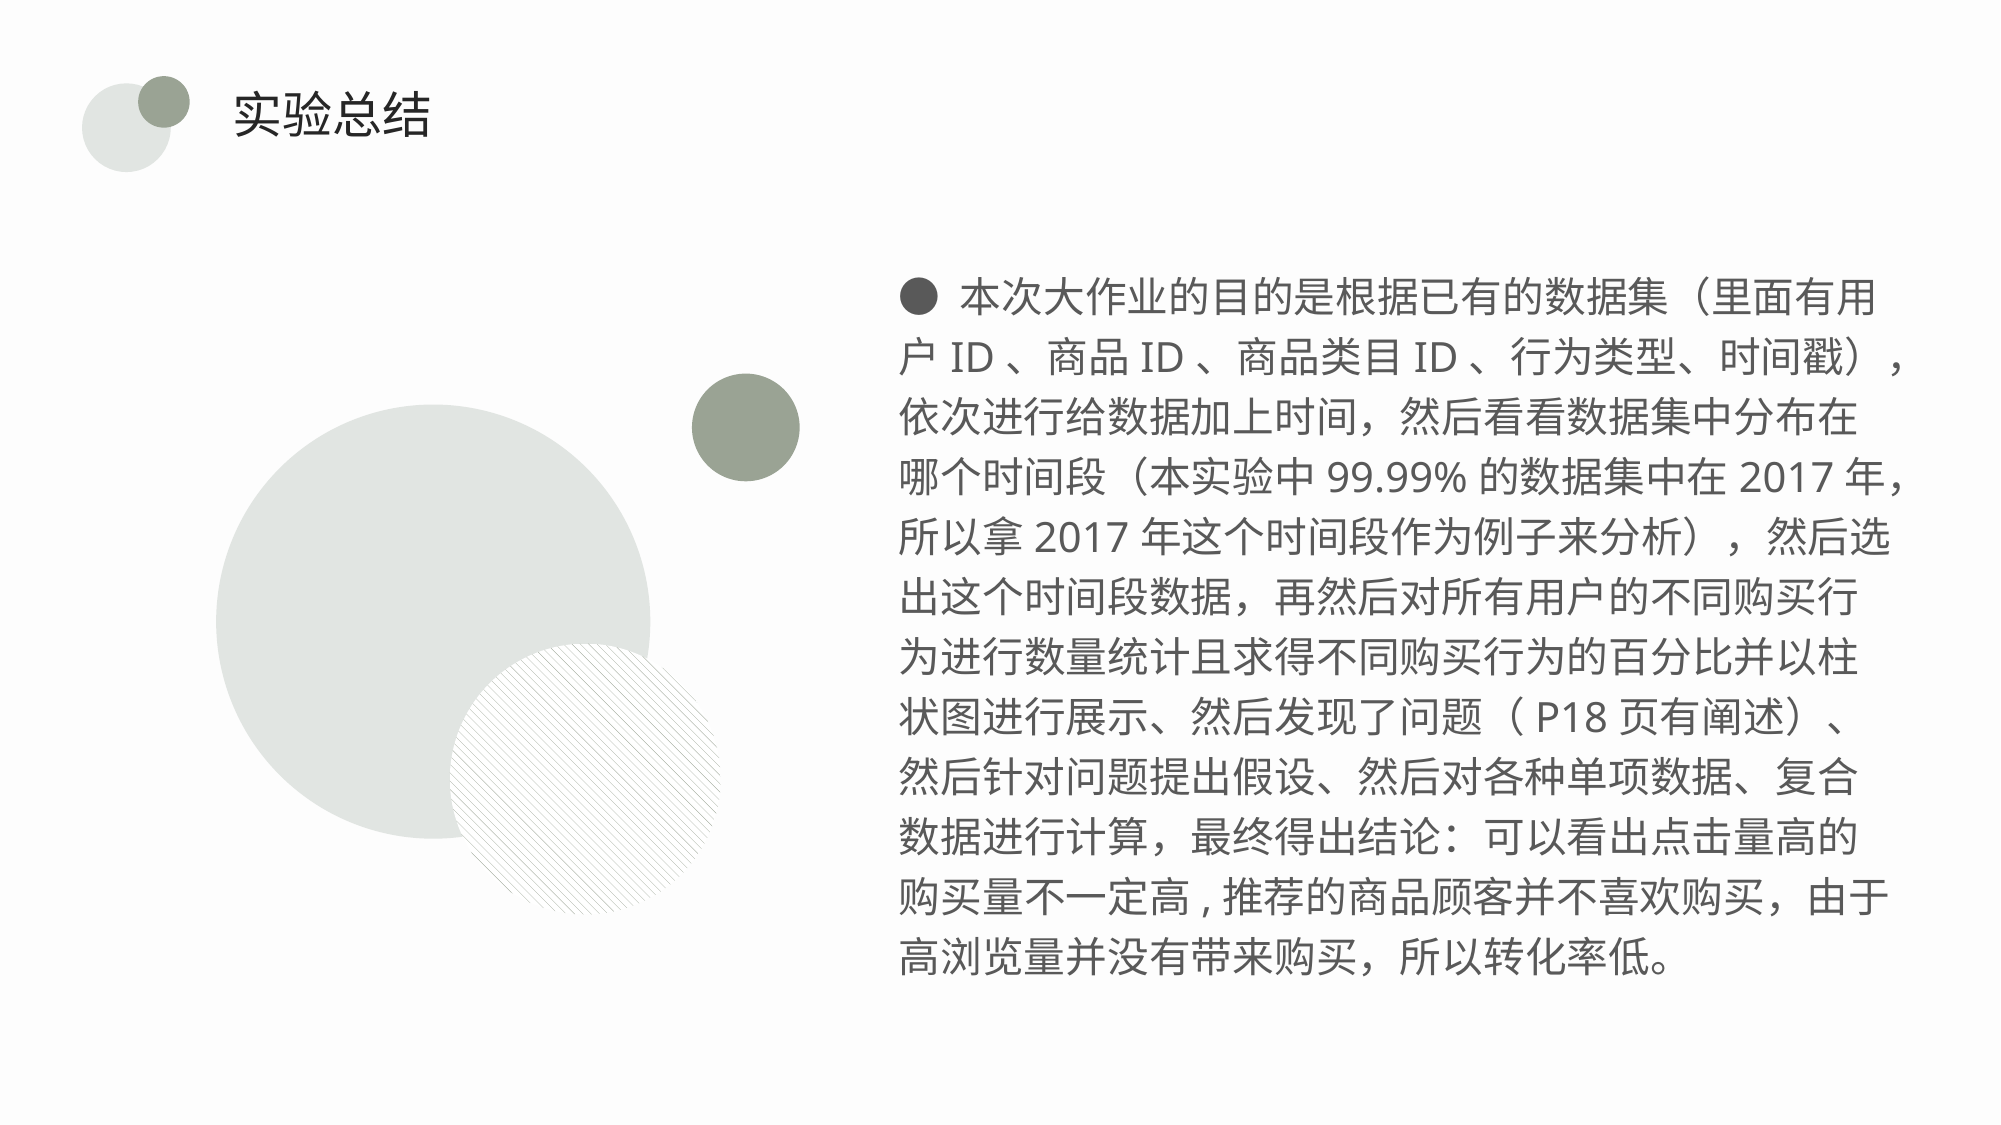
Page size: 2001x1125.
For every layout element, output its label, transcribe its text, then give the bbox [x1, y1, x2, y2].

text_box [448, 642, 722, 916]
text_box 实验总结 [217, 76, 448, 151]
text_box ● 本次大作业的目的是根据已有的数据集（里面有用户ID、商品ID、商品类目ID、行为类型、时间戳），依次进行给数据加上时间，然后看看数据集中分布在哪个时间段（本实验中99.99%的数据集中在2017年，所以拿2017年这个时间段作为例子来分析），然后选出这个时间段数据，再然后对所有用户的不同购买行为进行数量统计且求得不同购买行为的百分比并以柱状图进行展示、然后发现了问题（P18页有阐述）、然后针对问题提出假设、然后对各种单项数据、复合数据进行计算，最终得出结论：可以看出点击量高的购买量不一定高,推荐的商品顾客并不喜欢购买，由于高浏览量并没有带来购买，所以转化率低。 [883, 253, 1911, 988]
text_box [215, 403, 652, 840]
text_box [81, 76, 190, 172]
text_box [690, 372, 801, 483]
